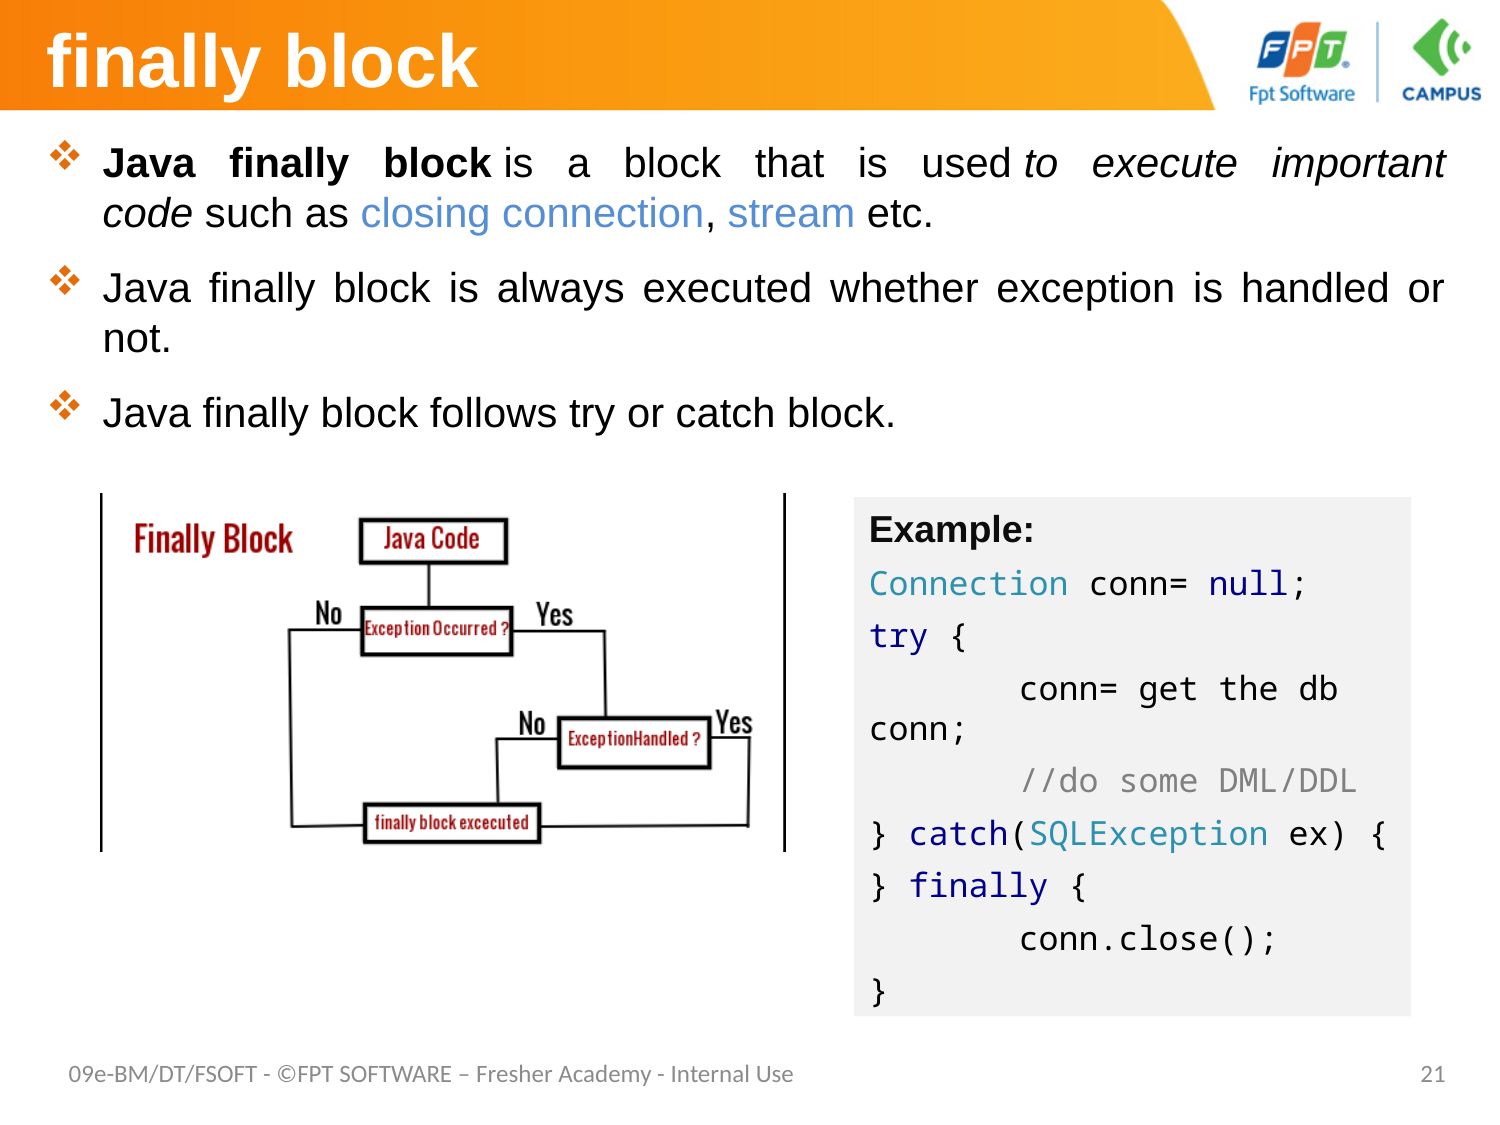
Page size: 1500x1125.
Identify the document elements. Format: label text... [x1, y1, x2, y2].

title finally block [31, 3, 1461, 111]
footer 09e-BM/DT/FSOFT - ©FPT SOFTWARE – Fresher Academy - Internal Use [31, 1042, 833, 1103]
list Java finally block is a block that is used to execute important code such as closing connection, stream etc. Java finally block is always executed whether exception is handled or not. Java finally block follows try or catch block. [31, 127, 1461, 1020]
slide_number 21 [1074, 1042, 1461, 1103]
picture [0, 0, 1500, 1125]
text_box Example: Connection conn= null; try { conn= get the db conn; //do some DML/DDL } catch(SQLException ex) { } finally { conn.close(); } [853, 497, 1412, 1017]
